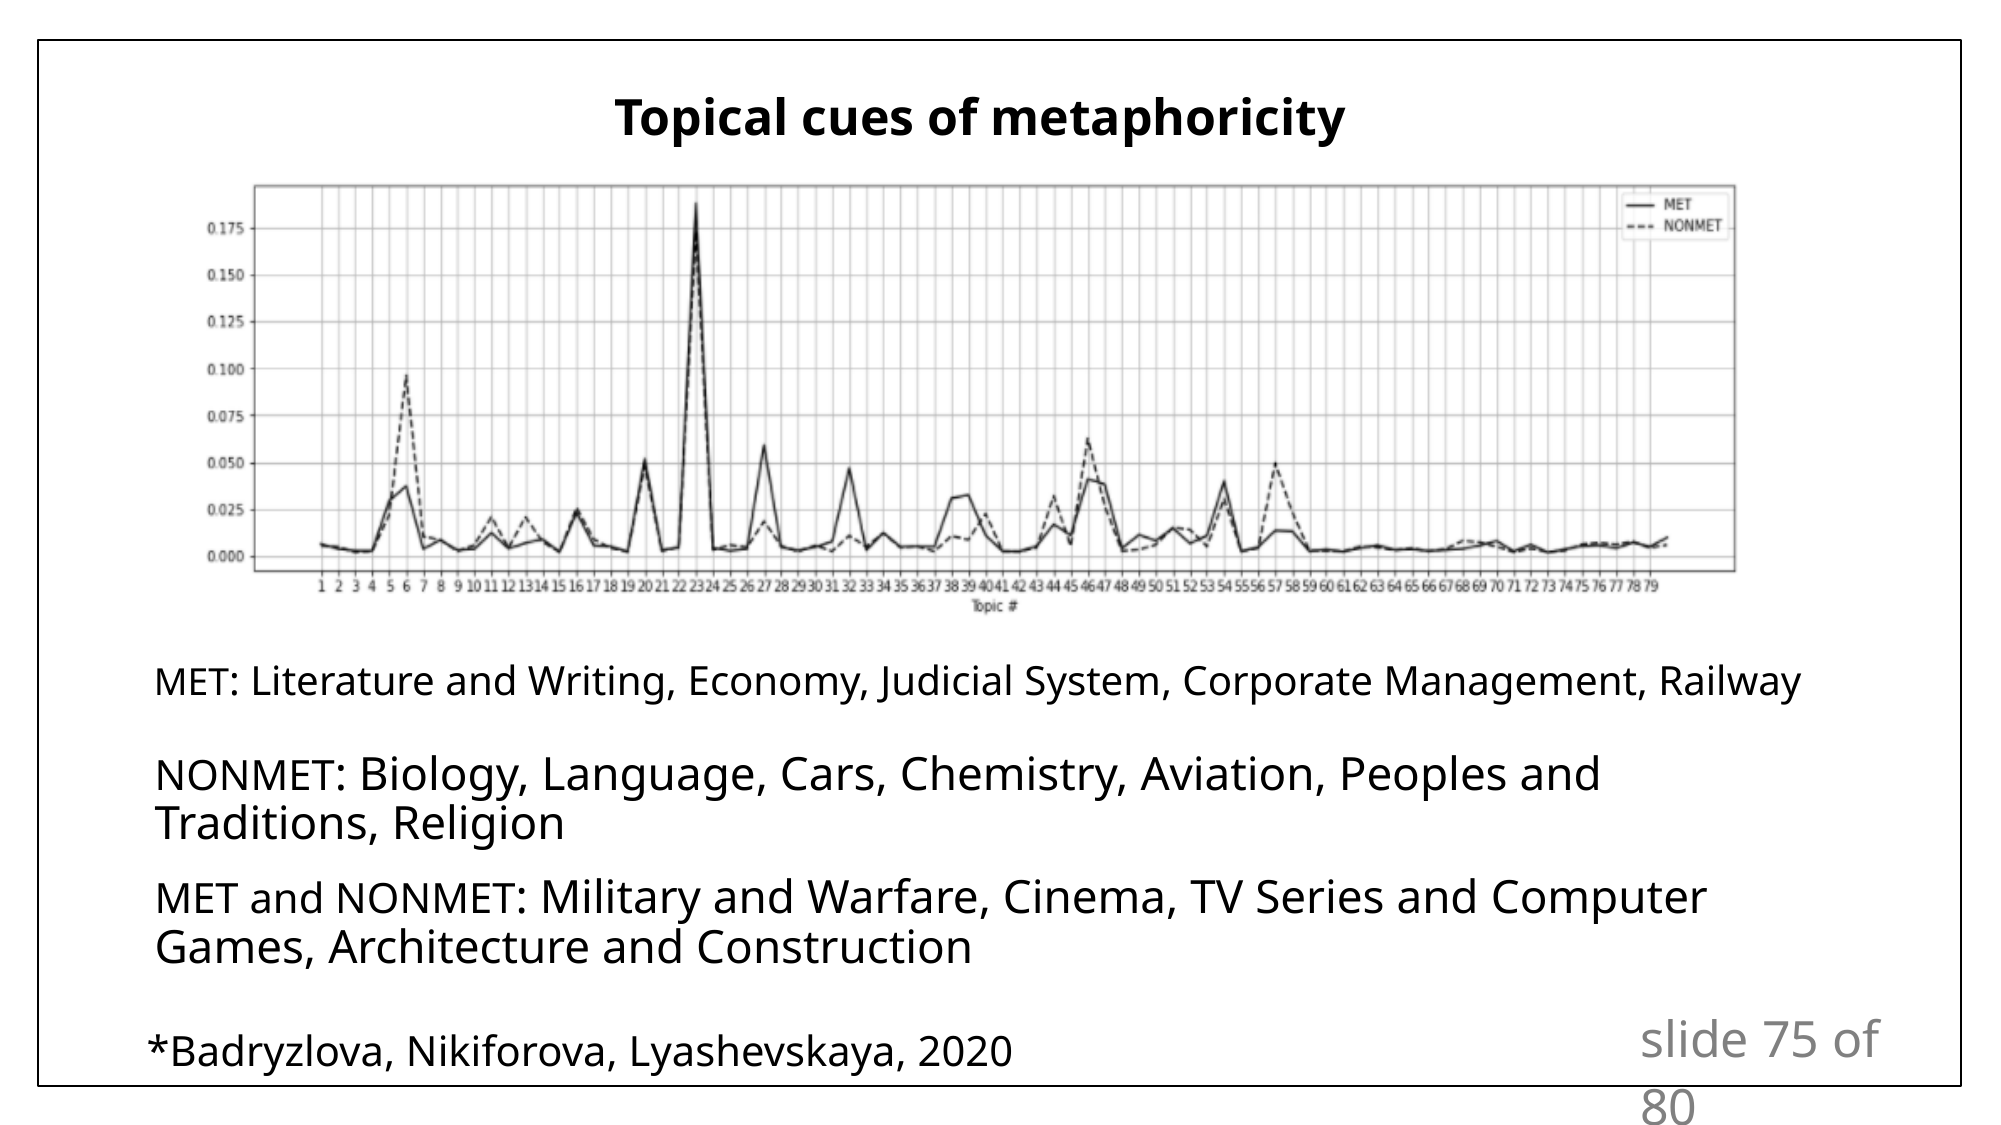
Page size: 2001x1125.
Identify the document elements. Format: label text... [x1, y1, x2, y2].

picture [187, 169, 1766, 619]
text_box *Badryzlova, Nikiforova, Lyashevskaya, 2020 [131, 1017, 1127, 1082]
list Topical cues of metaphoricity [102, 85, 1851, 170]
text_box MET and NONMET: Military and Warfare, Cinema, TV Series and Computer Games, Architecture and Construction [132, 866, 1851, 992]
text_box NONMET: Biology, Language, Cars, Chemistry, Aviation, Peoples and Traditions, Religion [132, 743, 1851, 866]
text_box MET: Literature and Writing, Economy, Judicial System, Corporate Management, Railway [132, 653, 1851, 743]
